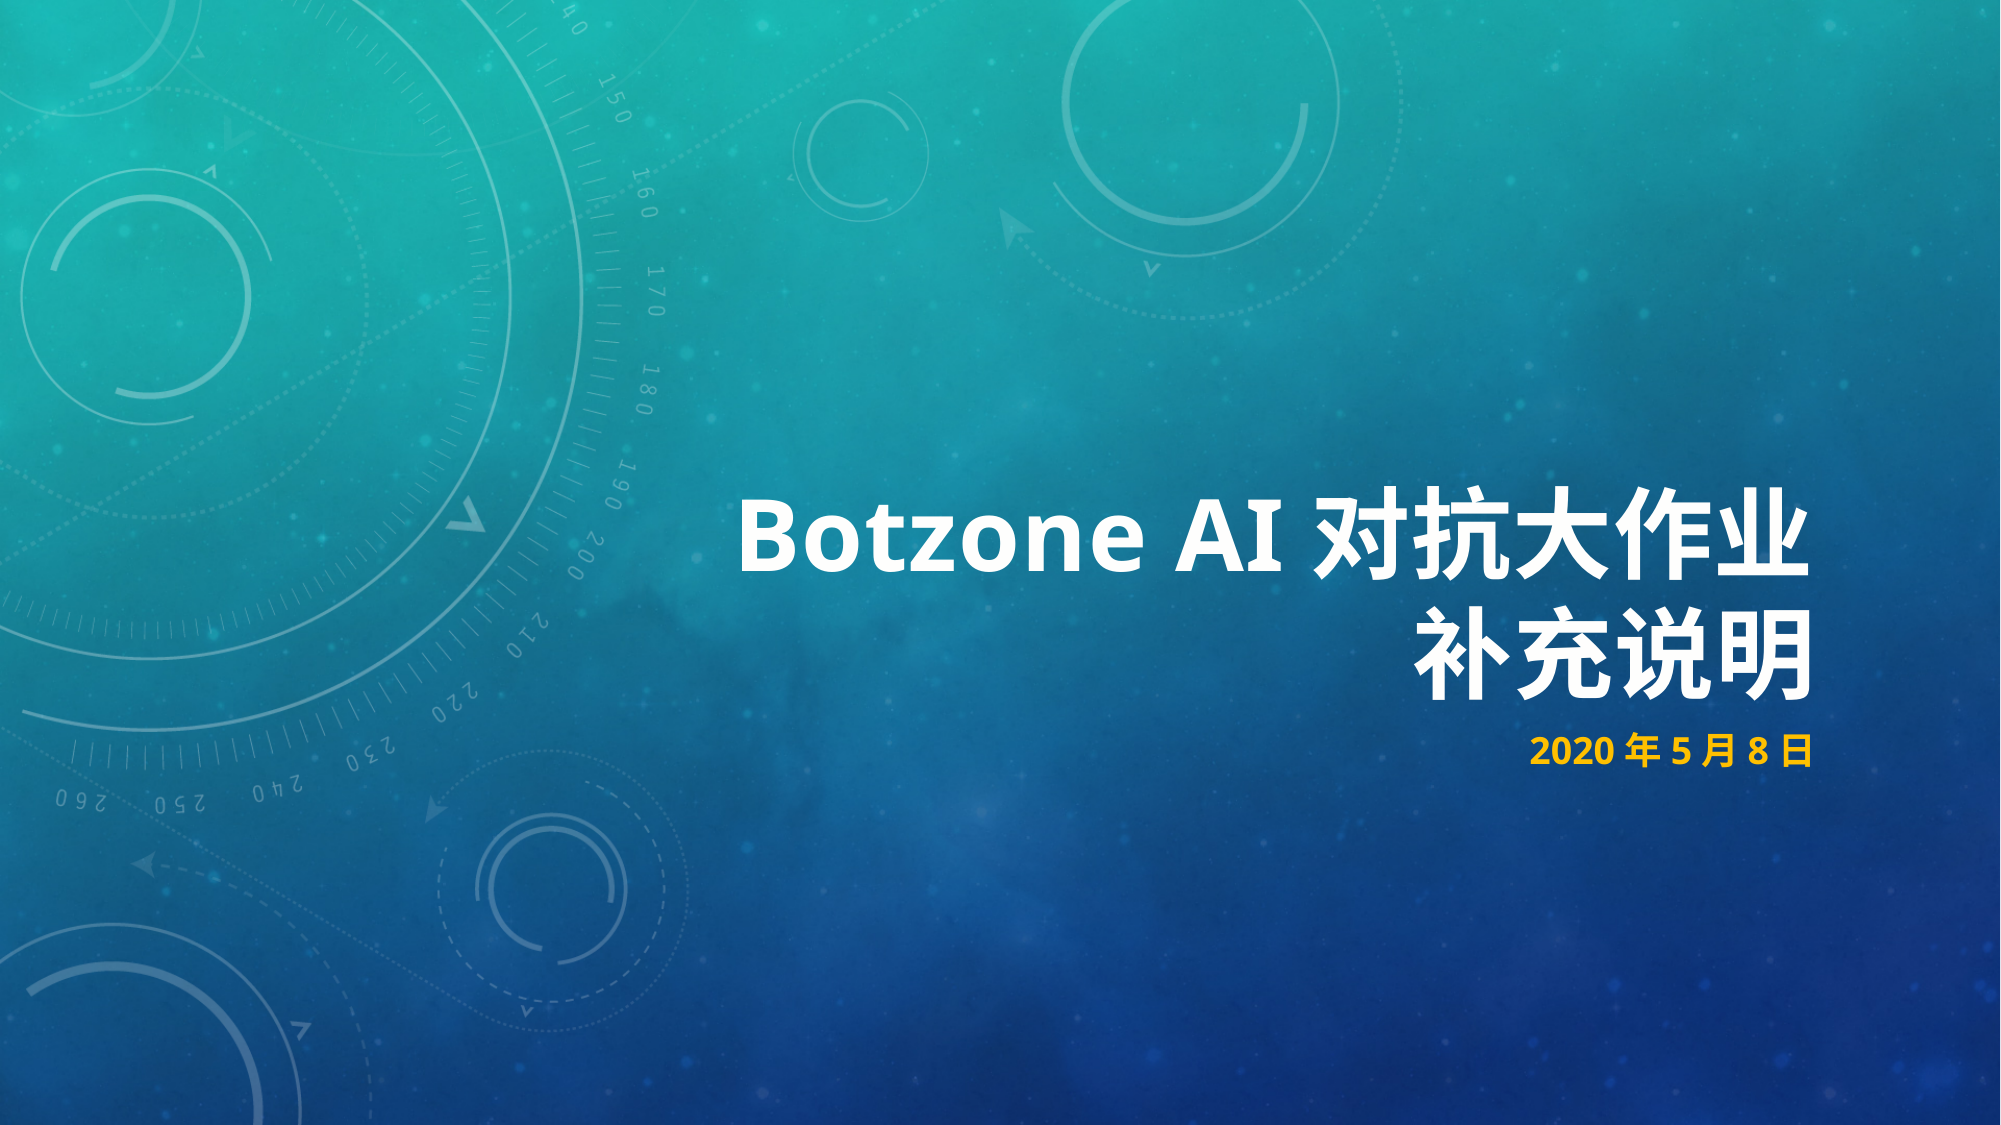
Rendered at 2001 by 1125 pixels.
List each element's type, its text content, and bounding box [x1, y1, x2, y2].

subtitle 2020年5月8日 [650, 719, 1831, 950]
picture [0, 0, 2001, 1125]
title Botzone AI对抗大作业 补充说明 [650, 322, 1831, 719]
